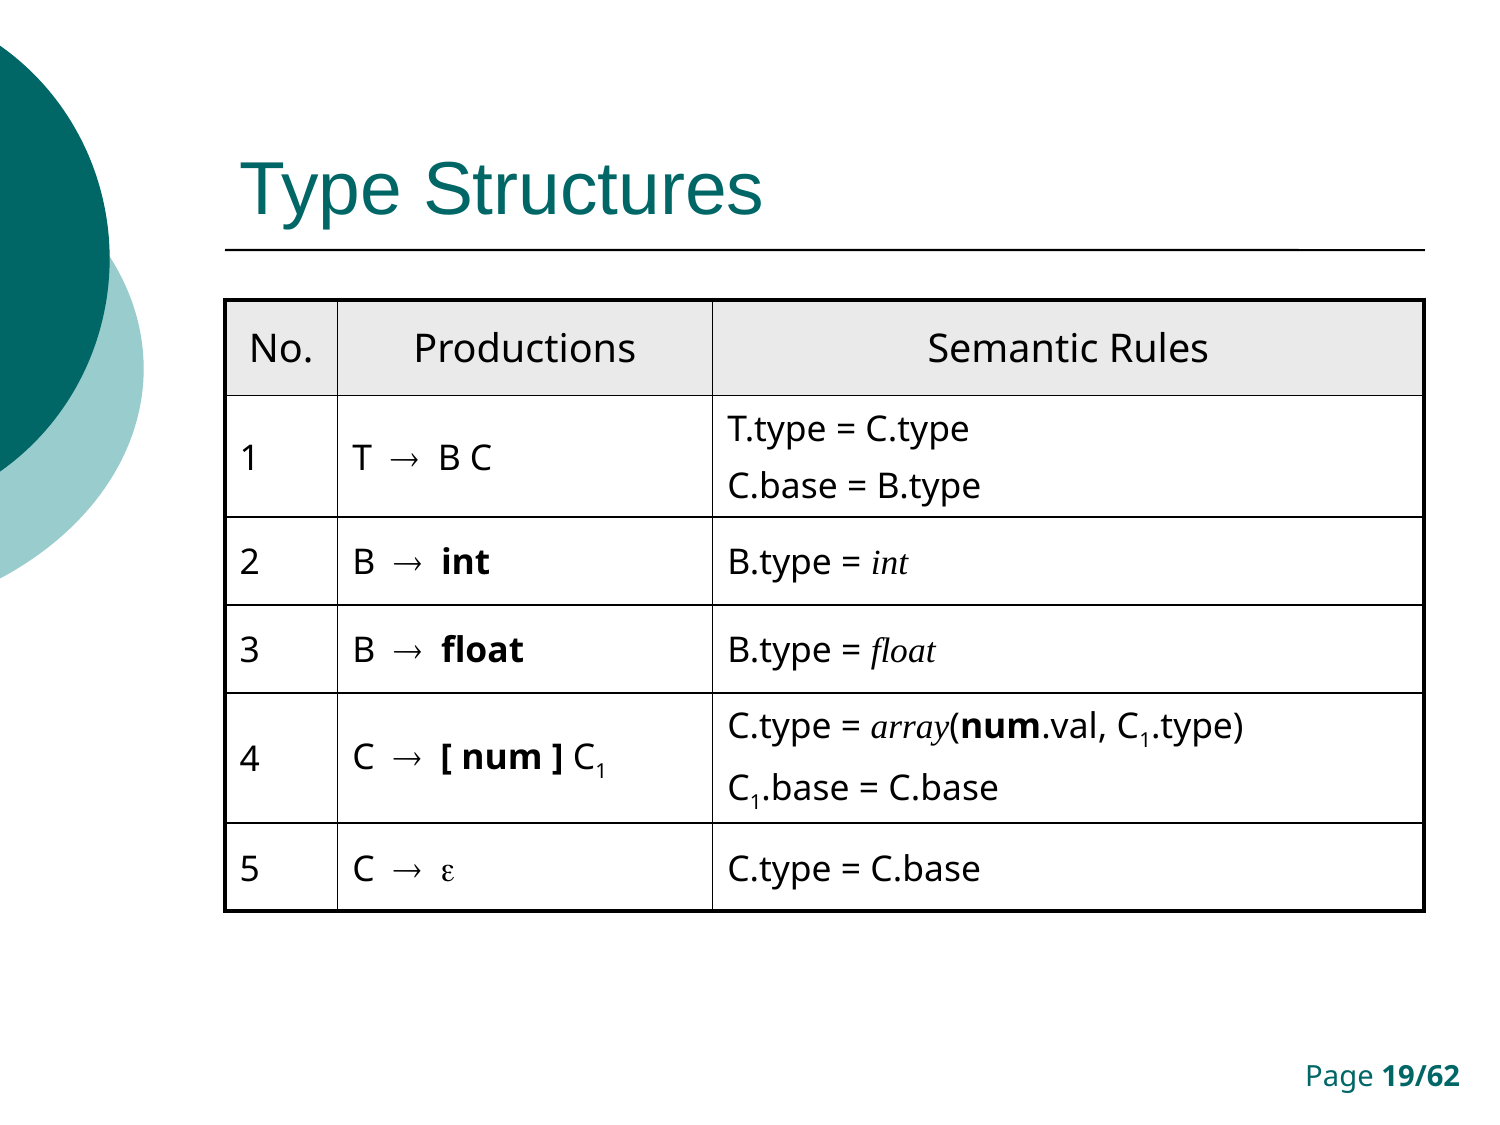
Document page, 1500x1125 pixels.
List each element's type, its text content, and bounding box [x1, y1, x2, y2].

table_cell C   [338, 824, 712, 909]
table_cell B  float [338, 606, 712, 692]
title Type Structures [224, 49, 1425, 238]
table_cell C.type = array(num.val, C1.type) C1.base = C.base [713, 694, 1422, 822]
table_cell B.type = float [713, 606, 1422, 692]
table_cell B.type = int [713, 518, 1422, 604]
table_header Semantic Rules [713, 302, 1422, 395]
table_cell 5 [227, 824, 337, 909]
table_cell C.type = C.base [713, 824, 1422, 909]
table_header No. [227, 302, 337, 395]
table_cell 1 [227, 396, 337, 516]
table_header Productions [338, 302, 712, 395]
table_cell T.type = C.type C.base = B.type [713, 396, 1422, 516]
table_cell C  [ num ] C1 [338, 694, 712, 822]
table_cell 2 [227, 518, 337, 604]
table_cell T  B C [338, 396, 712, 516]
table_cell 4 [227, 694, 337, 822]
table_cell 3 [227, 606, 337, 692]
table_cell B  int [338, 518, 712, 604]
